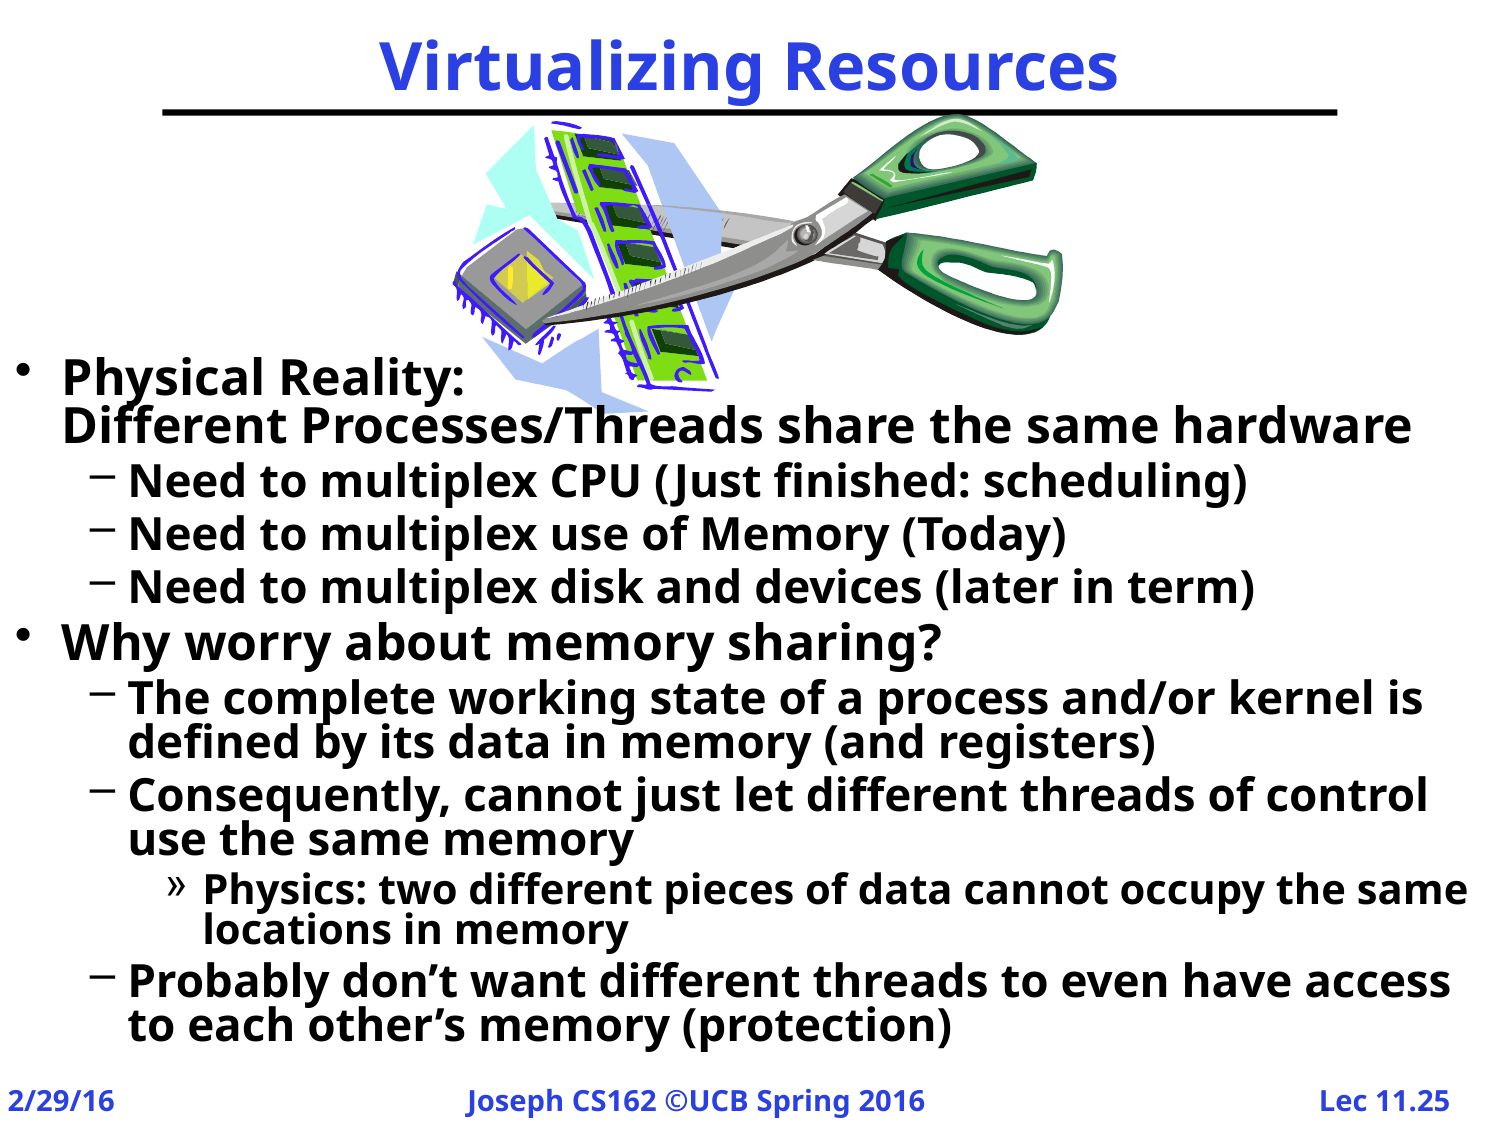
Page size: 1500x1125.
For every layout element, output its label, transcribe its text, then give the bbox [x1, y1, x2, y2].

title Virtualizing Resources [162, 24, 1338, 113]
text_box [462, 112, 1063, 408]
list Physical Reality: Different Processes/Threads share the same hardware Need to multiplex CPU (Just finished: scheduling) Need to multiplex use of Memory (Today) Need to multiplex disk and devices (later in term) Why worry about memory sharing? The complete working state of a process and/or kernel is defined by its data in memory (and registers) Consequently, cannot just let different threads of control use the same memory Physics: two different pieces of data cannot occupy the same locations in memory Probably don’t want different threads to even have access to each other’s memory (protection) [0, 350, 1500, 1088]
